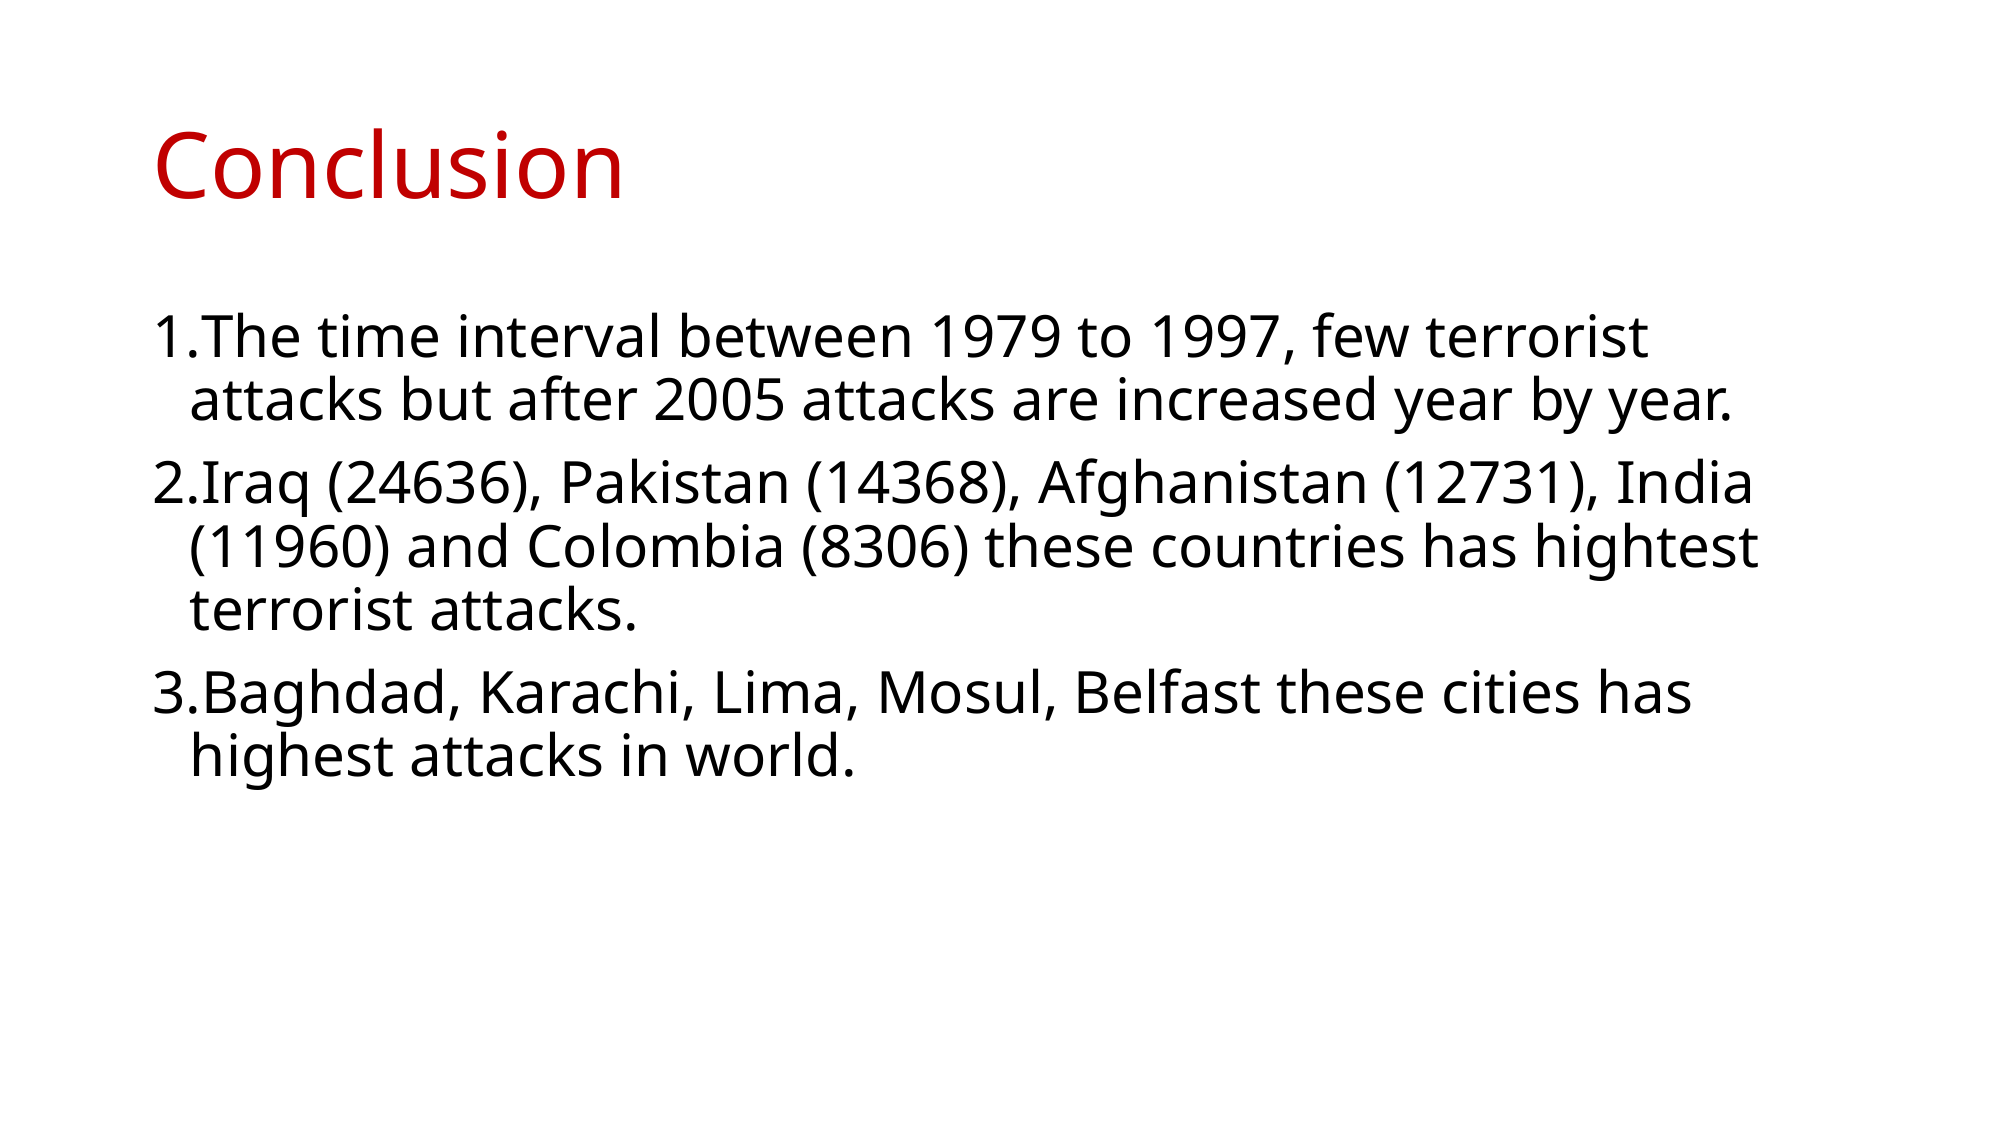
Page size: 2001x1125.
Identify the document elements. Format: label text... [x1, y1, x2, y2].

title Conclusion [137, 59, 1863, 278]
list The time interval between 1979 to 1997, few terrorist attacks but after 2005 attacks are increased year by year. Iraq (24636), Pakistan (14368), Afghanistan (12731), India (11960) and Colombia (8306) these countries has hightest terrorist attacks. Baghdad, Karachi, Lima, Mosul, Belfast these cities has highest attacks in world. [137, 299, 1863, 1014]
